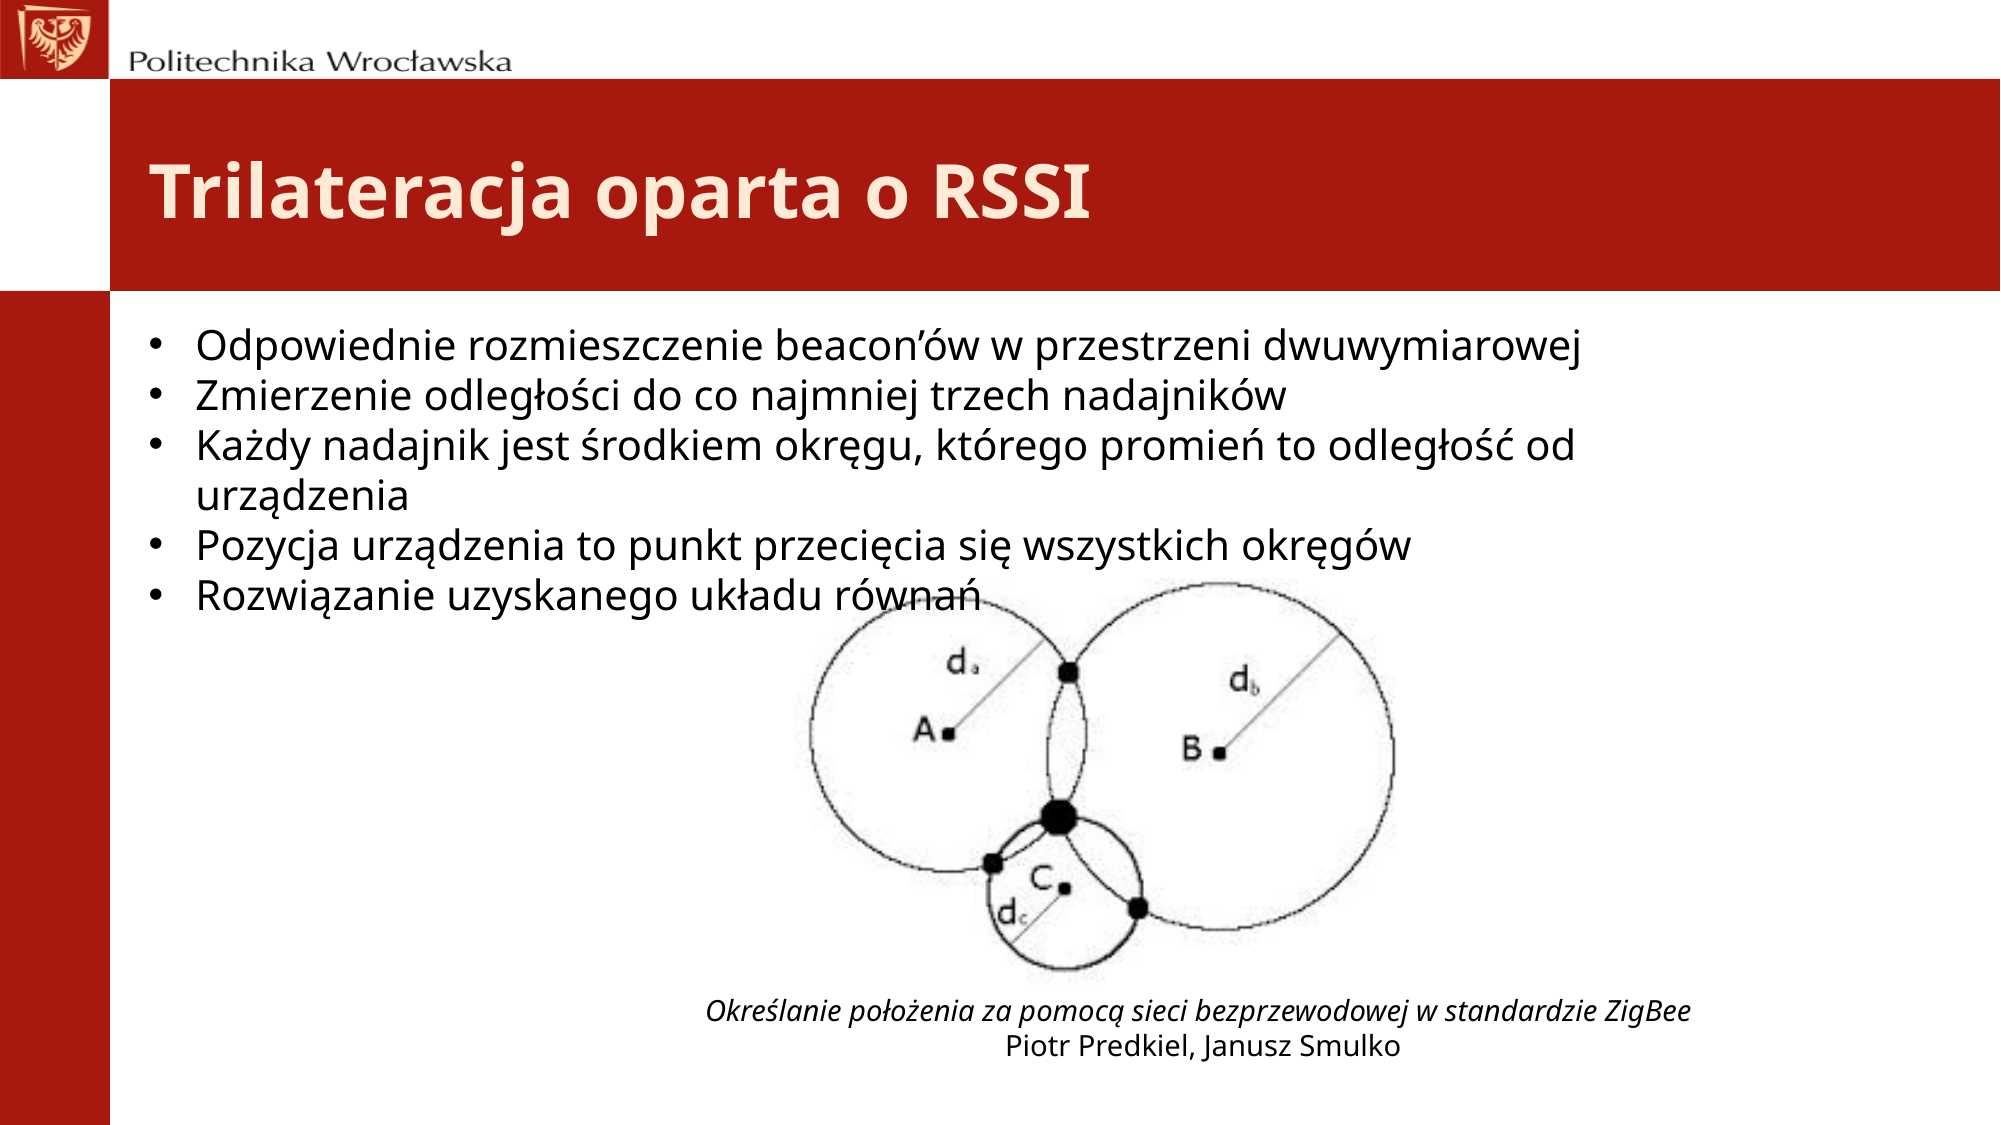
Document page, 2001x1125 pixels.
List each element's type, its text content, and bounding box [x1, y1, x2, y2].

text_box Określanie położenia za pomocą sieci bezprzewodowej w standardzie ZigBee Piotr Predkiel, Janusz Smulko [690, 984, 1977, 1070]
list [776, 578, 1432, 985]
picture [0, 0, 512, 79]
text_box Odpowiednie rozmieszczenie beacon’ów w przestrzeni dwuwymiarowej Zmierzenie odległości do co najmniej trzech nadajników Każdy nadajnik jest środkiem okręgu, którego promień to odległość od urządzenia Pozycja urządzenia to punkt przecięcia się wszystkich okręgów Rozwiązanie uzyskanego układu równań [133, 311, 1793, 627]
title Trilateracja oparta o RSSI [133, 103, 1977, 274]
